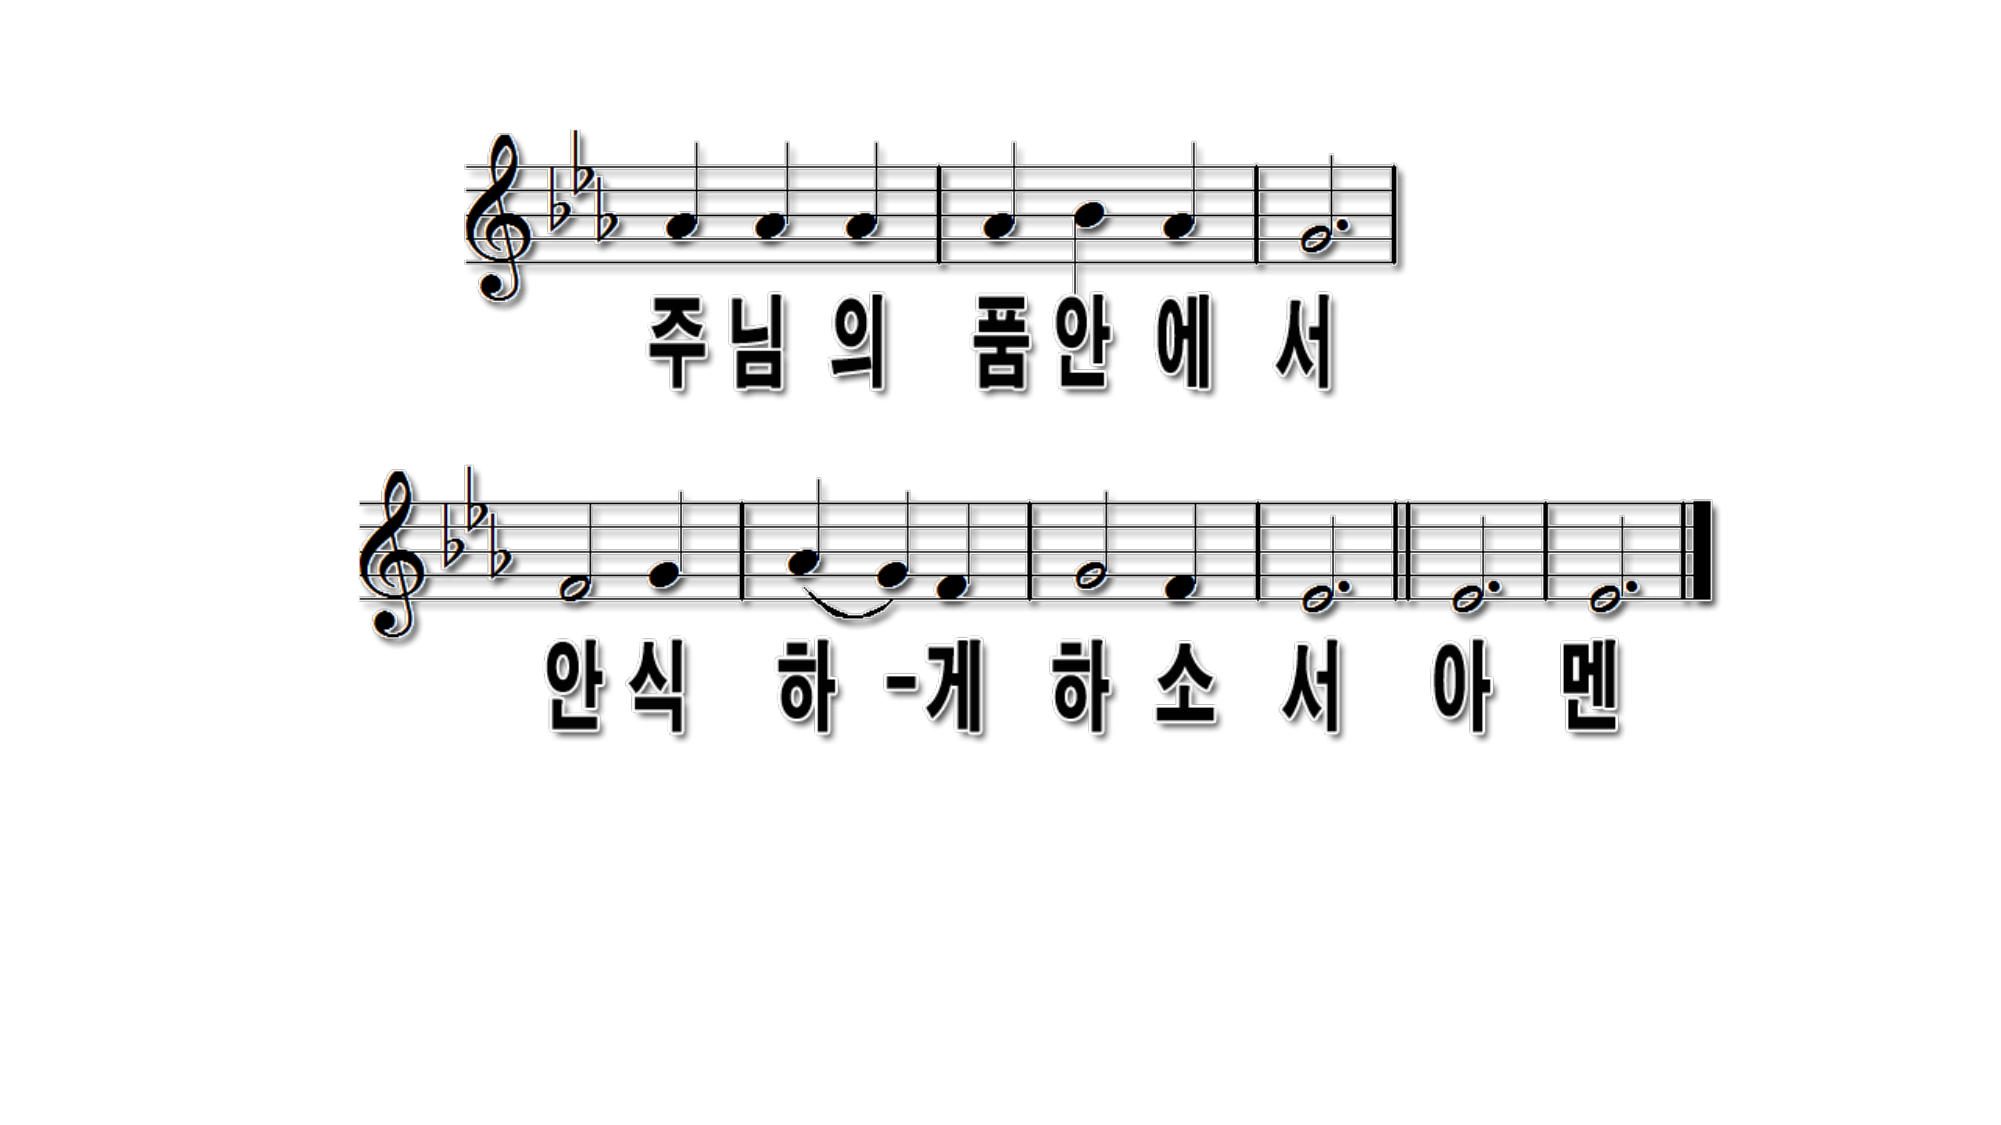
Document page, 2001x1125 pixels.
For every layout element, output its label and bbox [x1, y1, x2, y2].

picture [249, 0, 1750, 938]
